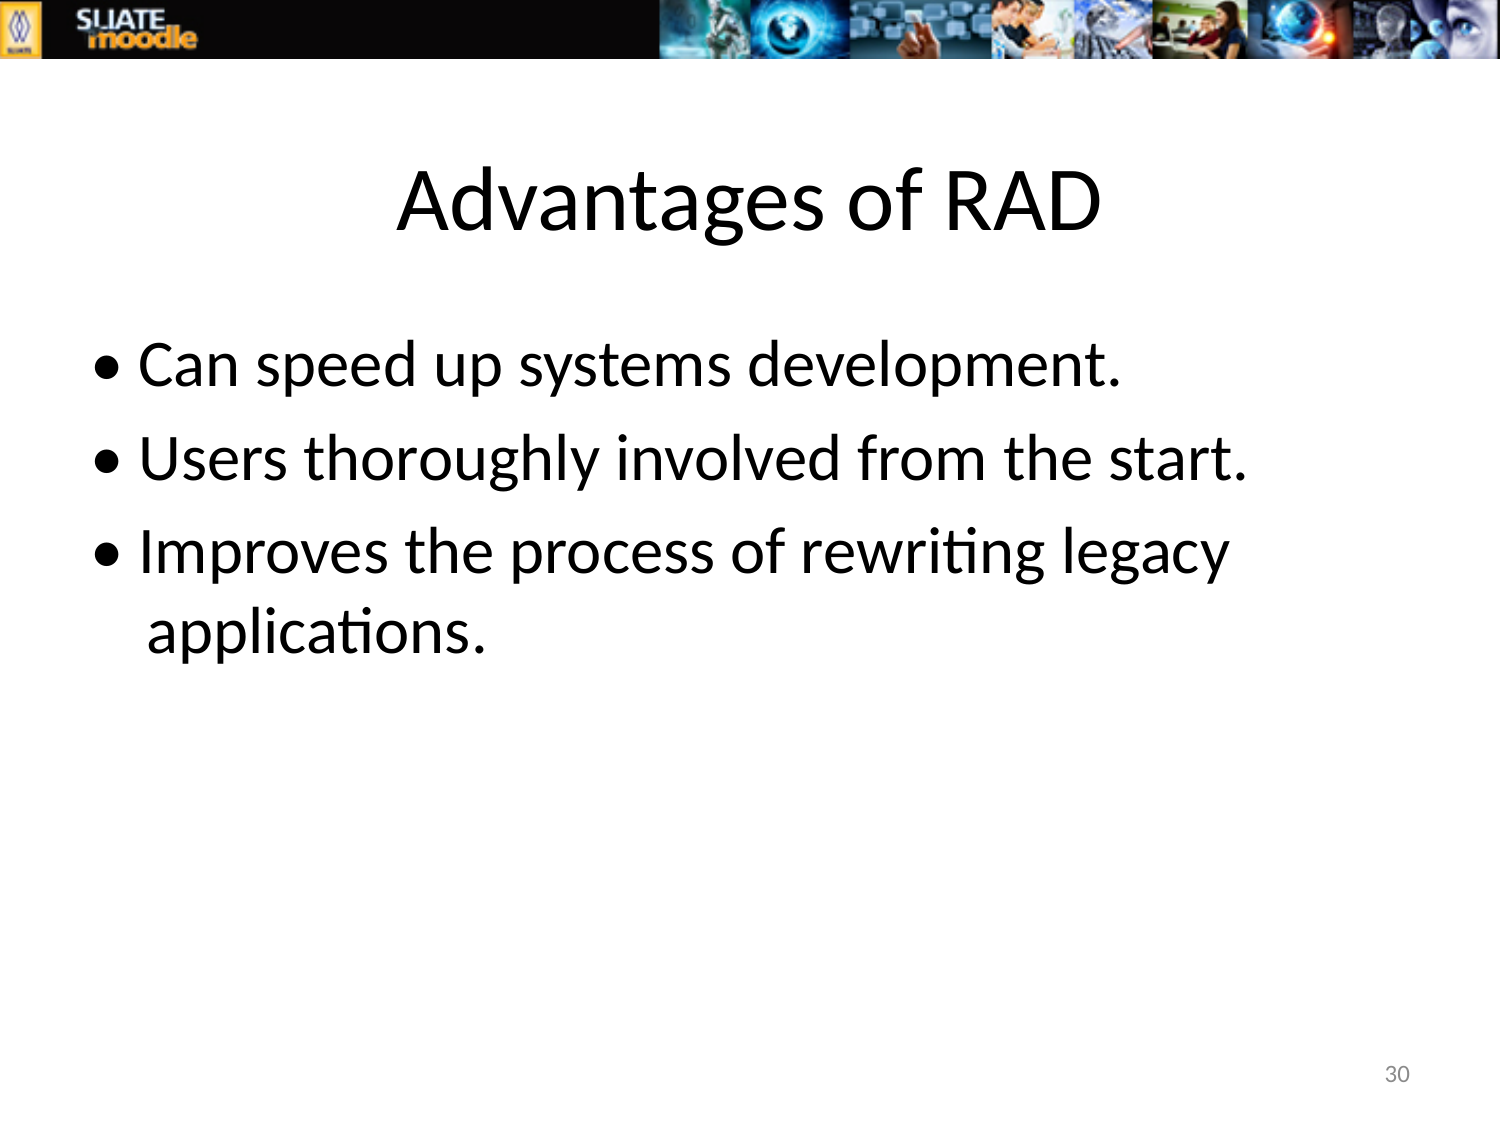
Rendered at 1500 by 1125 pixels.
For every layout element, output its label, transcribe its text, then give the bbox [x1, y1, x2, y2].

title Advantages of RAD [75, 99, 1425, 288]
slide_number 30 [1074, 1042, 1425, 1103]
list • Can speed up systems development. • Users thoroughly involved from the start. • Improves the process of rewriting legacy applications. [75, 312, 1425, 1005]
picture [0, 0, 1500, 59]
